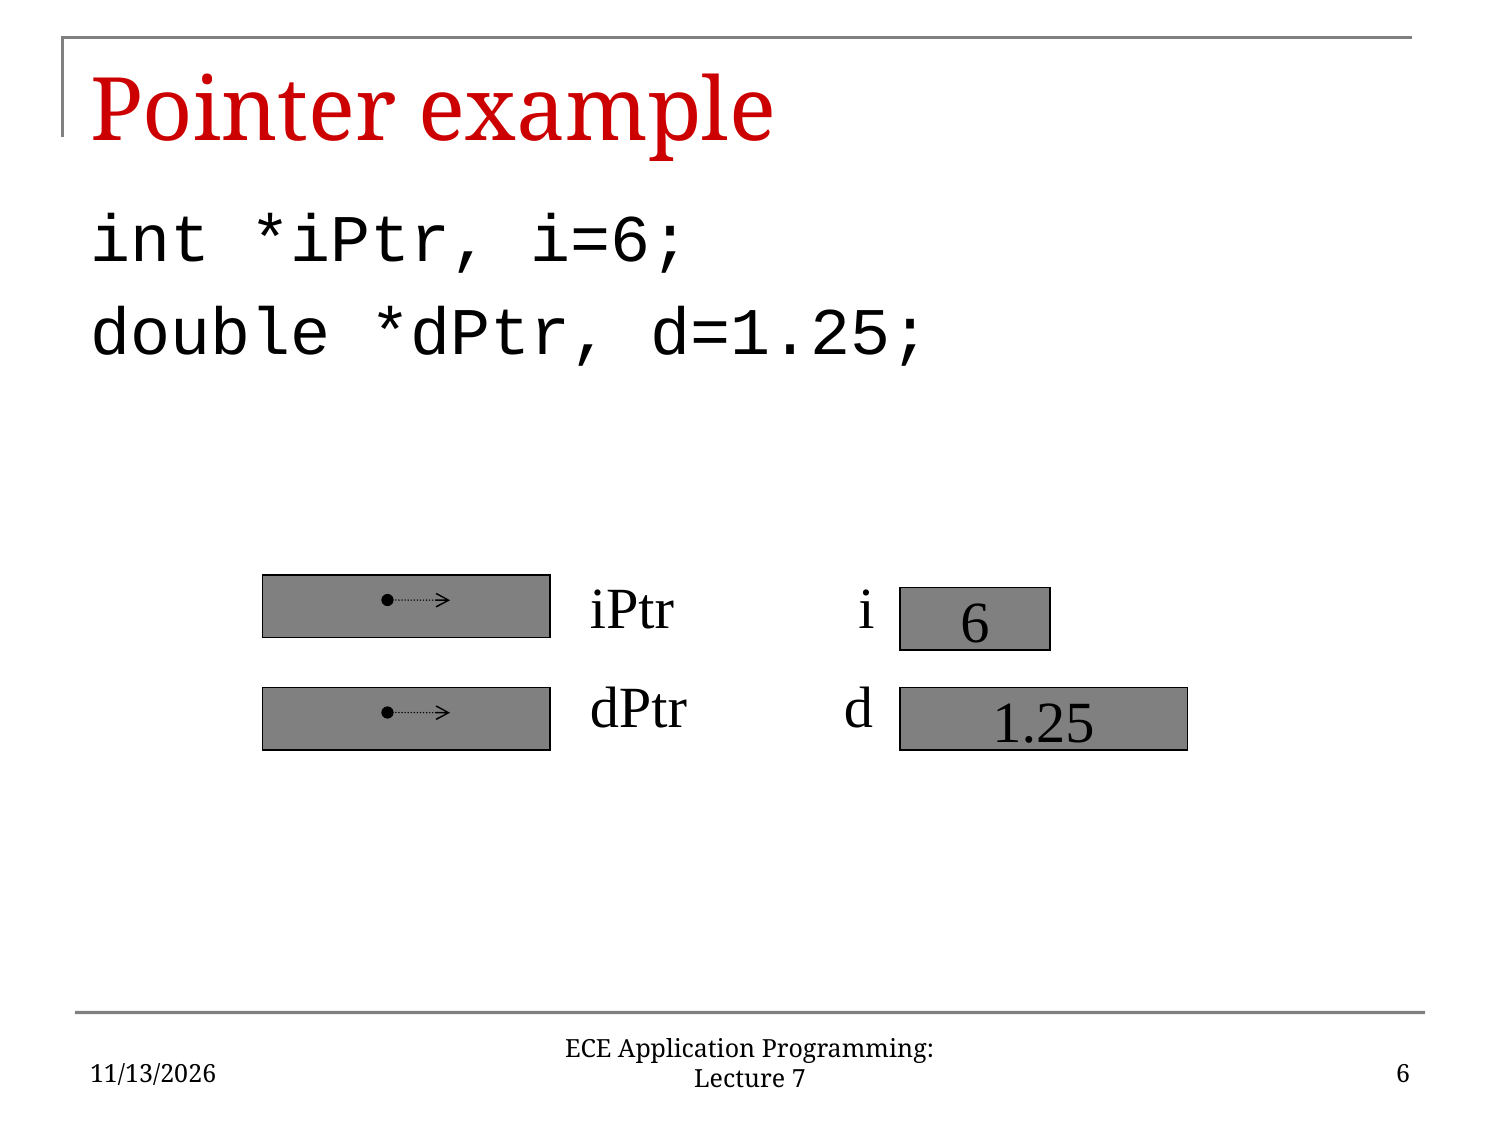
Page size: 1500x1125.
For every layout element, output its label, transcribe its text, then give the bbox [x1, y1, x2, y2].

text_box iPtr dPtr [574, 562, 738, 747]
text_box [262, 687, 550, 750]
text_box 6 [963, 587, 1050, 650]
footer ECE Application Programming: Lecture 7 [512, 1024, 988, 1101]
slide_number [74, 1023, 426, 1100]
list int *iPtr, i=6; double *dPtr, d=1.25; [75, 187, 1425, 488]
text_box i d [799, 562, 963, 747]
slide_number 6 [1074, 1023, 1426, 1100]
text_box 1.25 [899, 687, 1188, 750]
title Pointer example [75, 45, 1425, 163]
text_box [262, 574, 550, 638]
